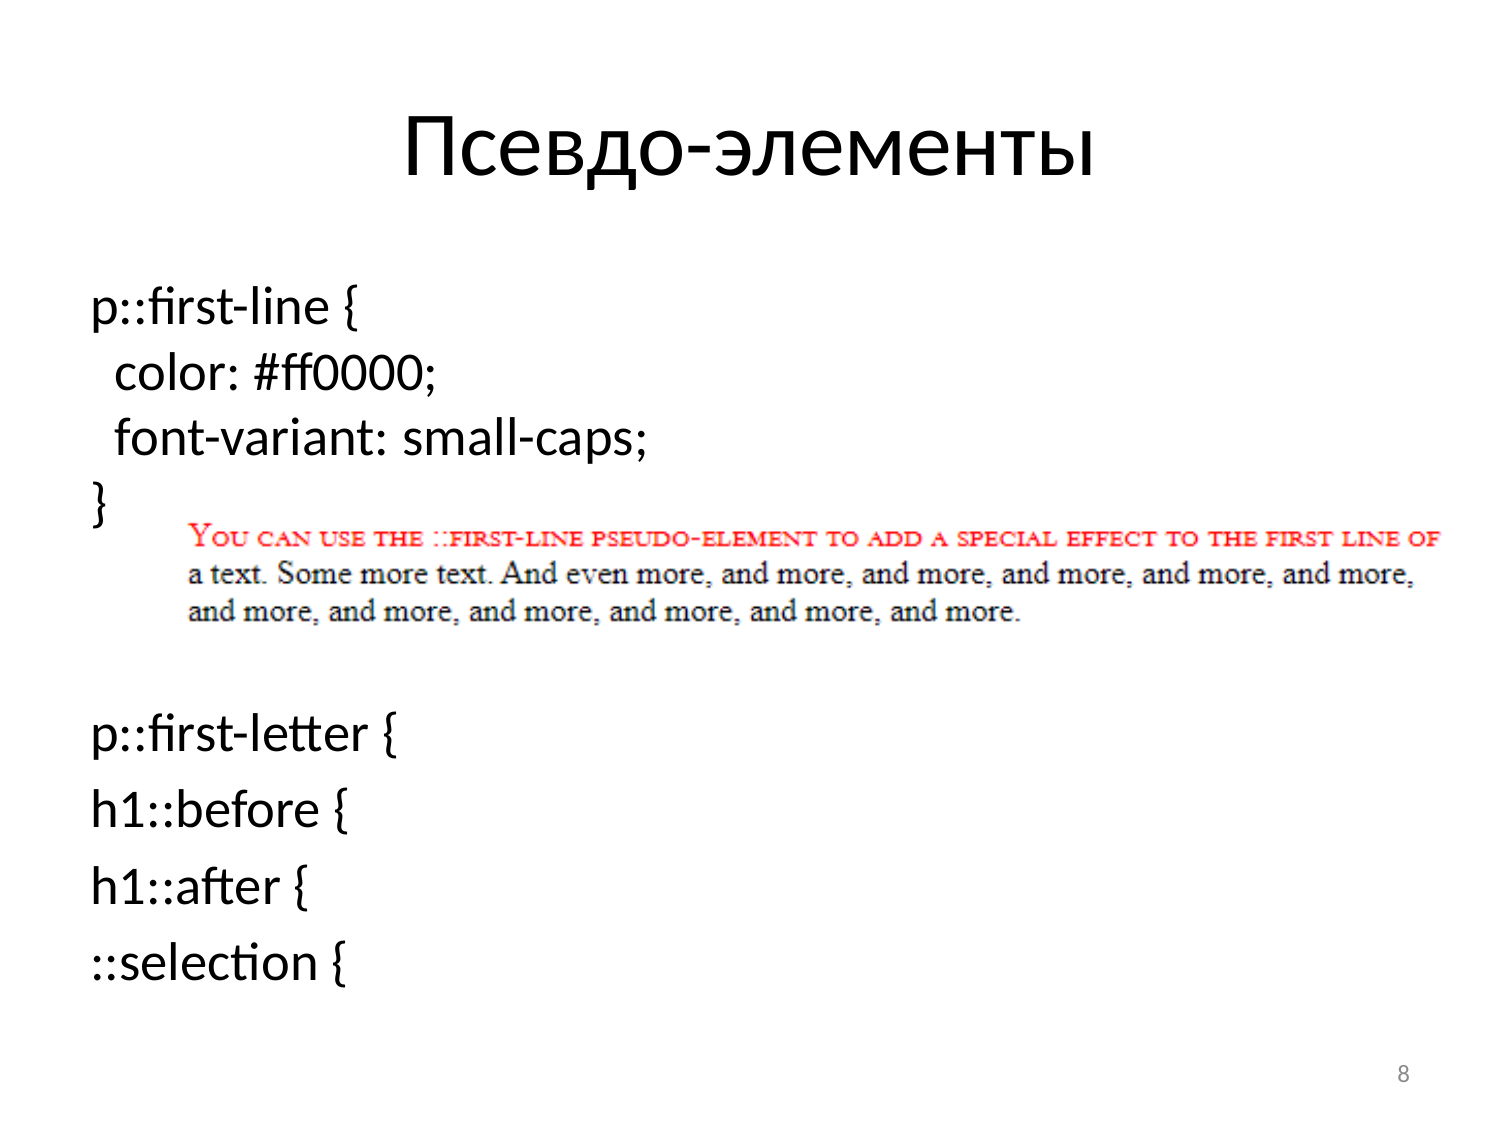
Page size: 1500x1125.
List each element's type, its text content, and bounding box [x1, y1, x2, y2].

picture [178, 503, 1450, 659]
slide_number 8 [1074, 1042, 1425, 1103]
title Псевдо-элементы [75, 45, 1425, 233]
list p::first-line { color: #ff0000; font-variant: small-caps; } p::first-letter { h1::before { h1::after { ::selection { [75, 262, 1425, 1005]
